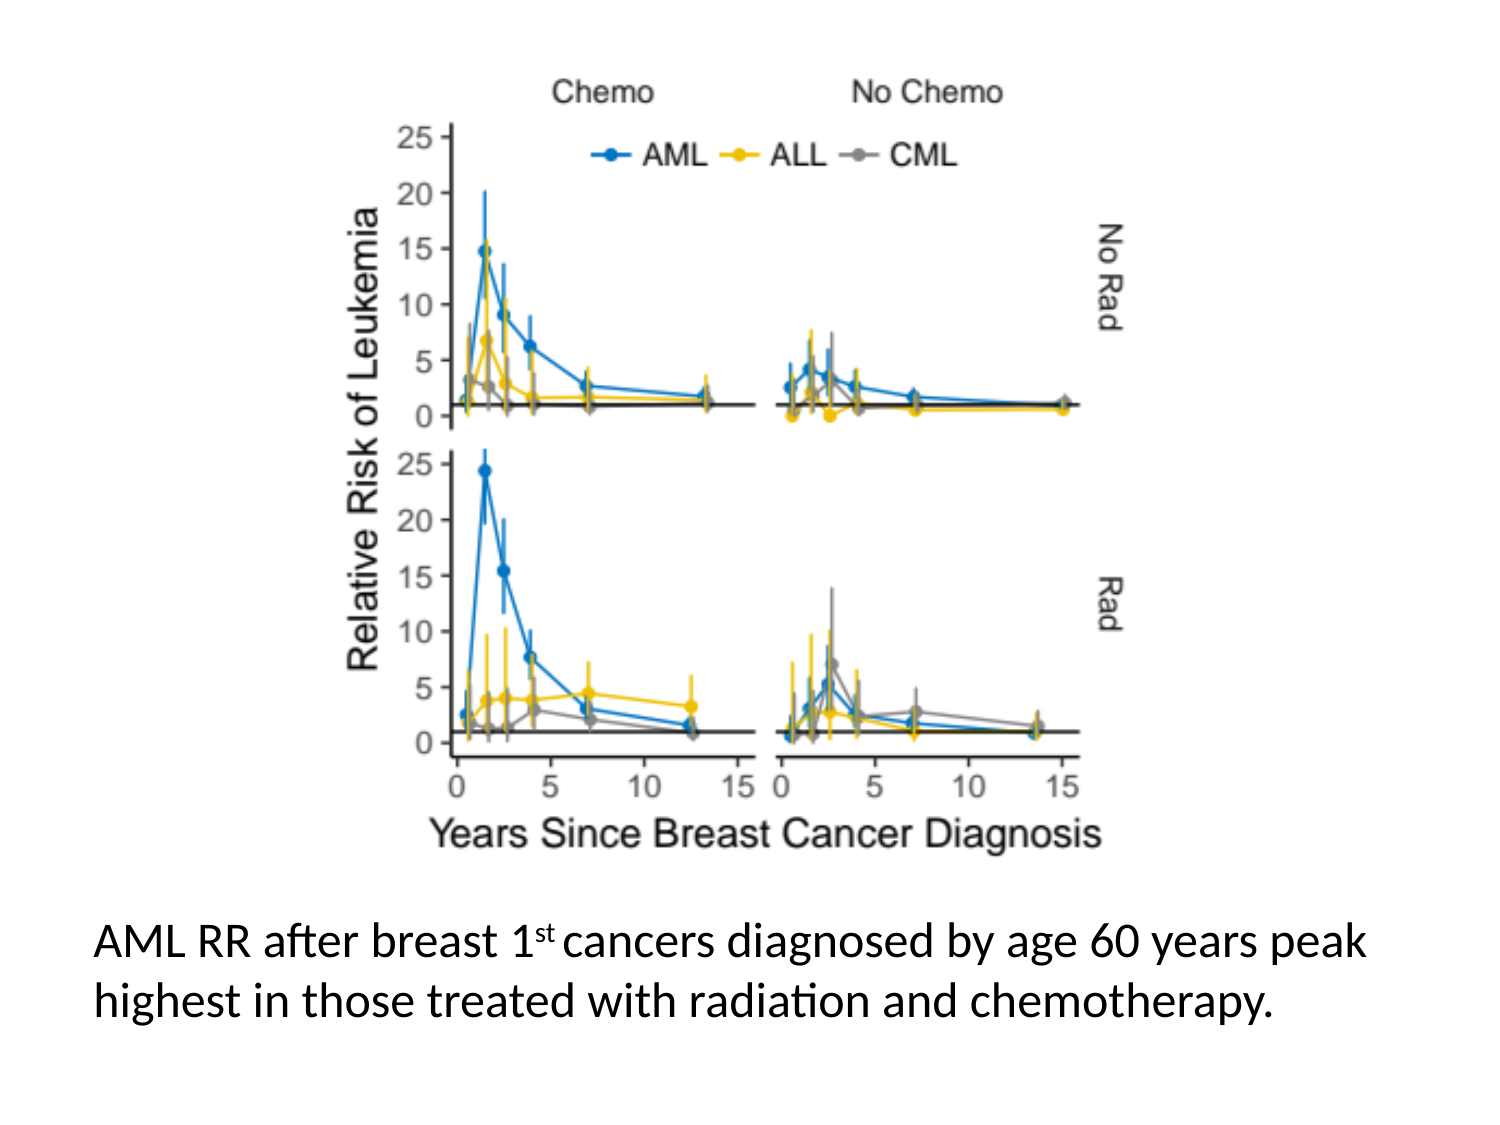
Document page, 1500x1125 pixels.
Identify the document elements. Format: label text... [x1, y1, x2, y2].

text_box AML RR after breast 1st cancers diagnosed by age 60 years peak highest in those treated with radiation and chemotherapy. [78, 899, 1500, 1035]
picture [328, 40, 1160, 872]
